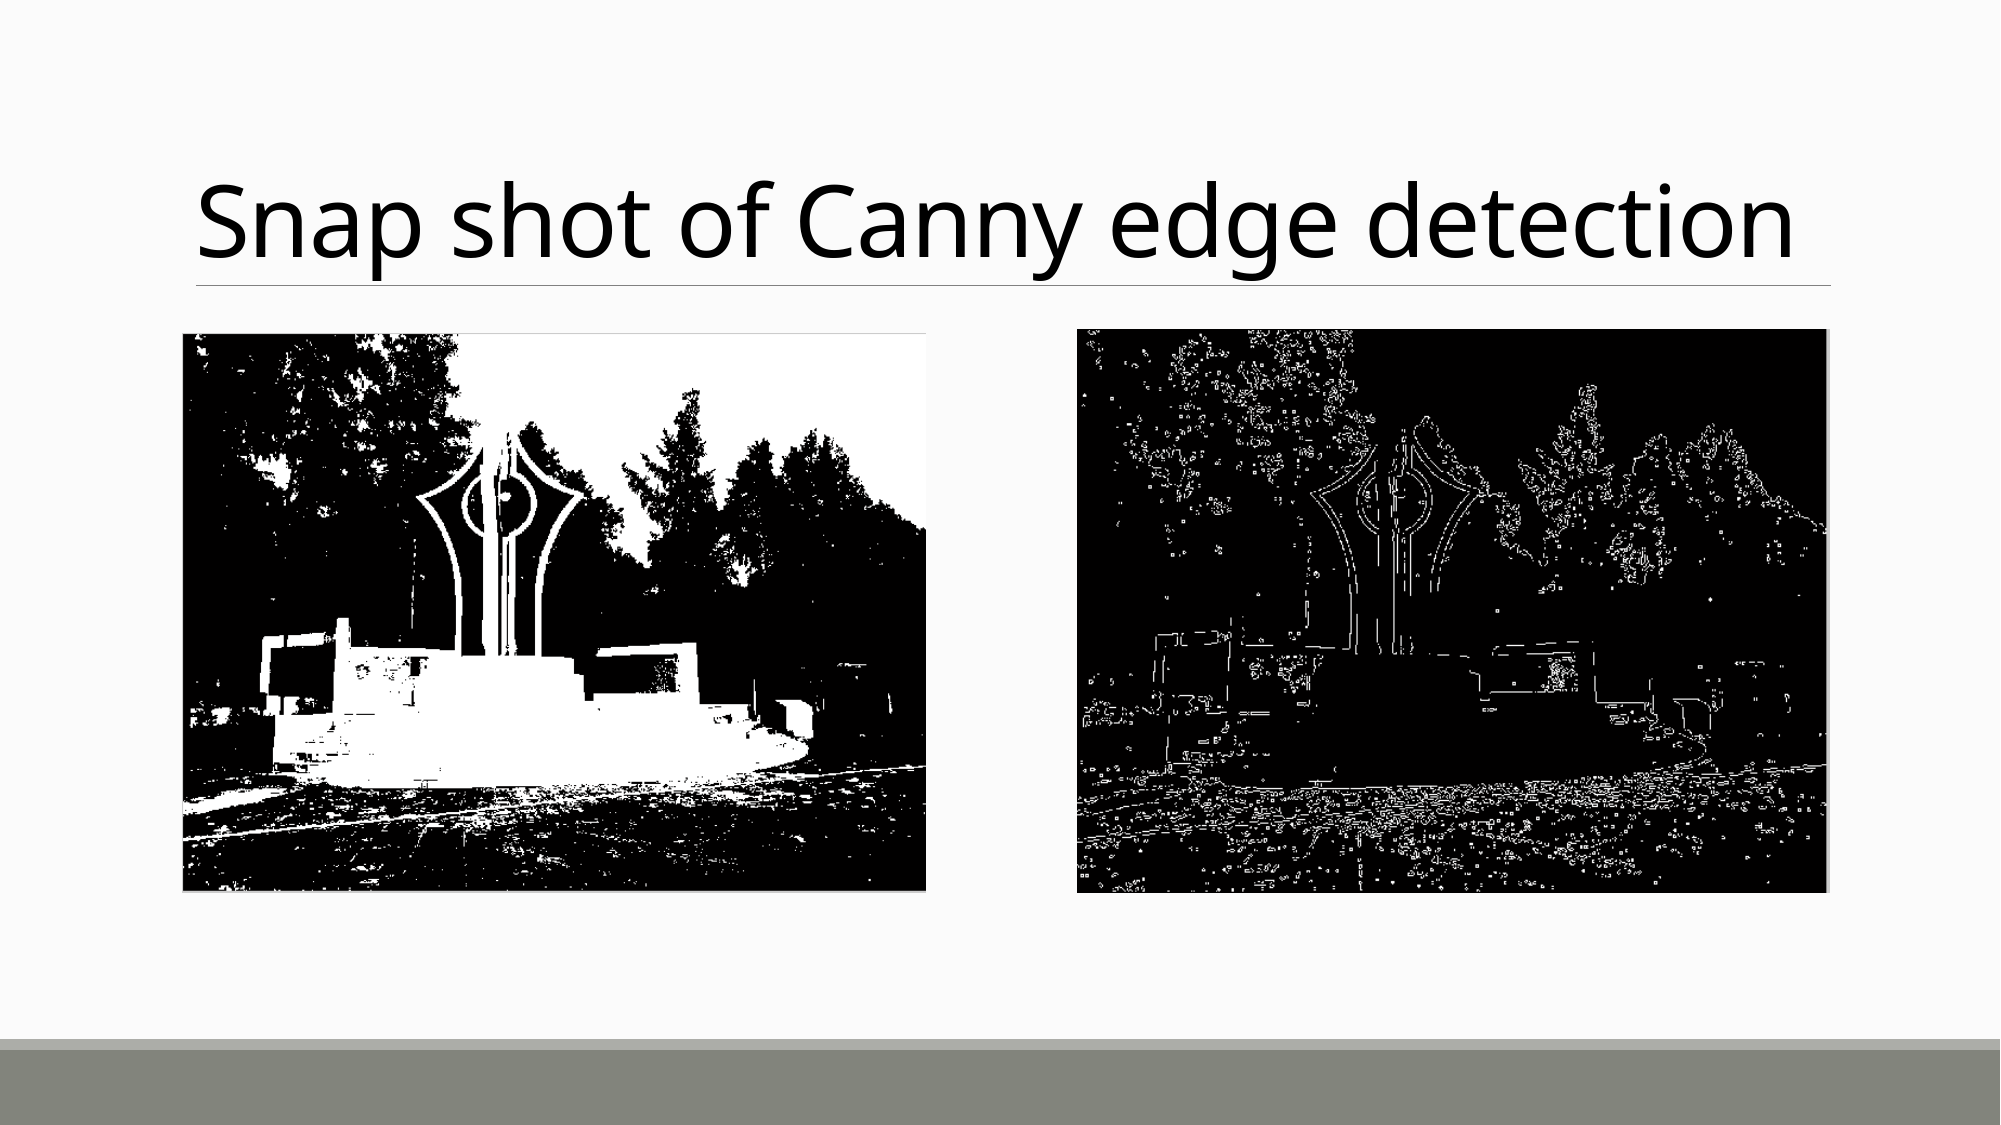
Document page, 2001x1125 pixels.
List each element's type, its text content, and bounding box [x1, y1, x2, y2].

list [181, 333, 926, 893]
title Snap shot of Canny edge detection [180, 47, 1830, 285]
picture [1076, 329, 1831, 893]
